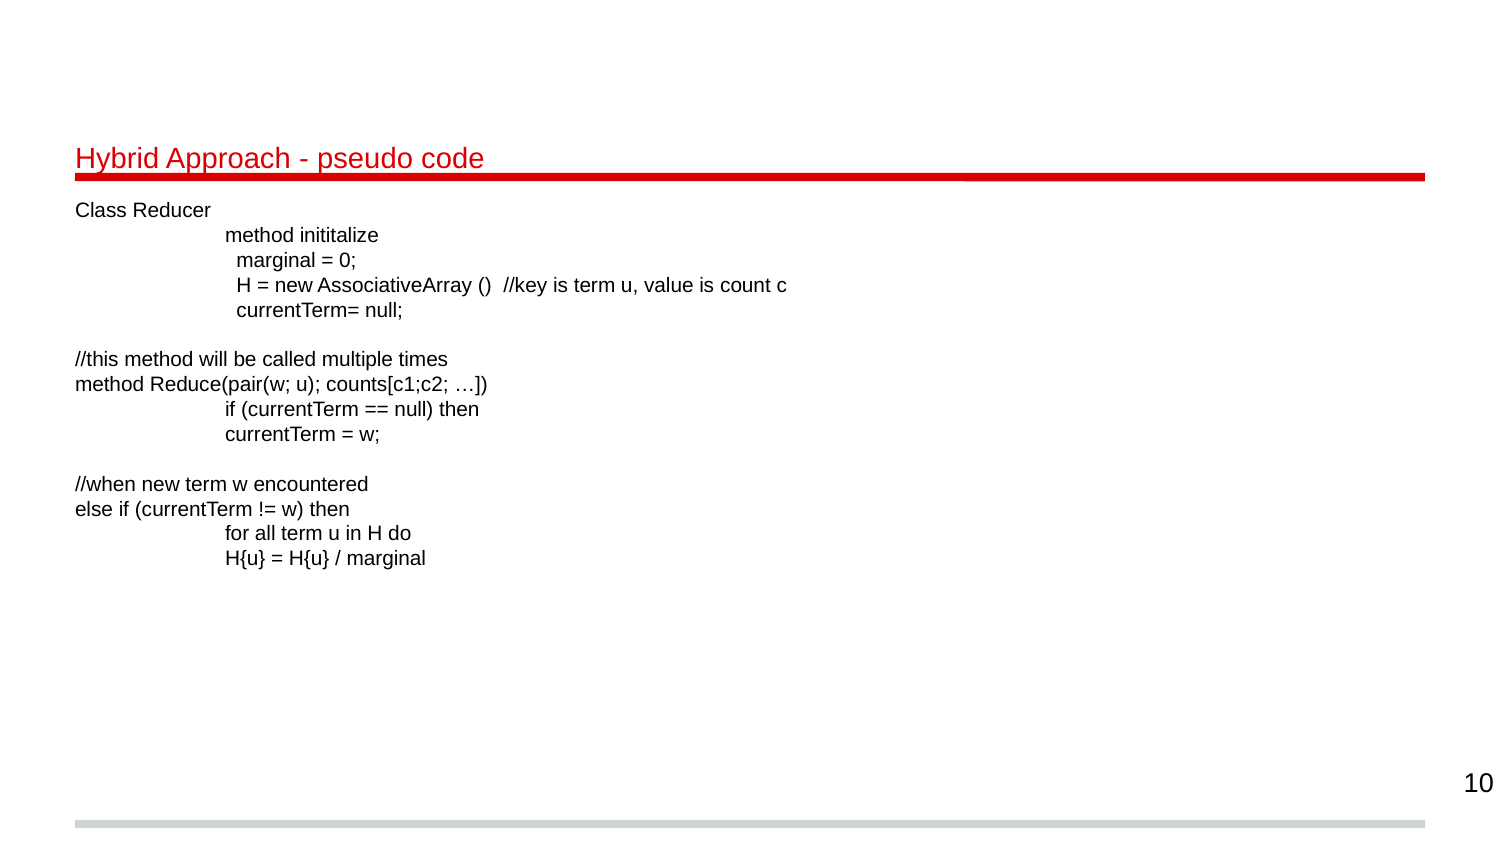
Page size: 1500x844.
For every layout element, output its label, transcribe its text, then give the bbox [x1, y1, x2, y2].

list Class Reducer method inititalize marginal = 0; H = new AssociativeArray () //key is term u, value is count c currentTerm= null; //this method will be called multiple times method Reduce(pair(w; u); counts[c1;c2; …]) if (currentTerm == null) then currentTerm = w; //when new term w encountered else if (currentTerm != w) then for all term u in H do H{u} = H{u} / marginal [74, 196, 1426, 844]
title Hybrid Approach - pseudo code [74, 0, 1426, 175]
slide_number 10 [1403, 750, 1495, 812]
